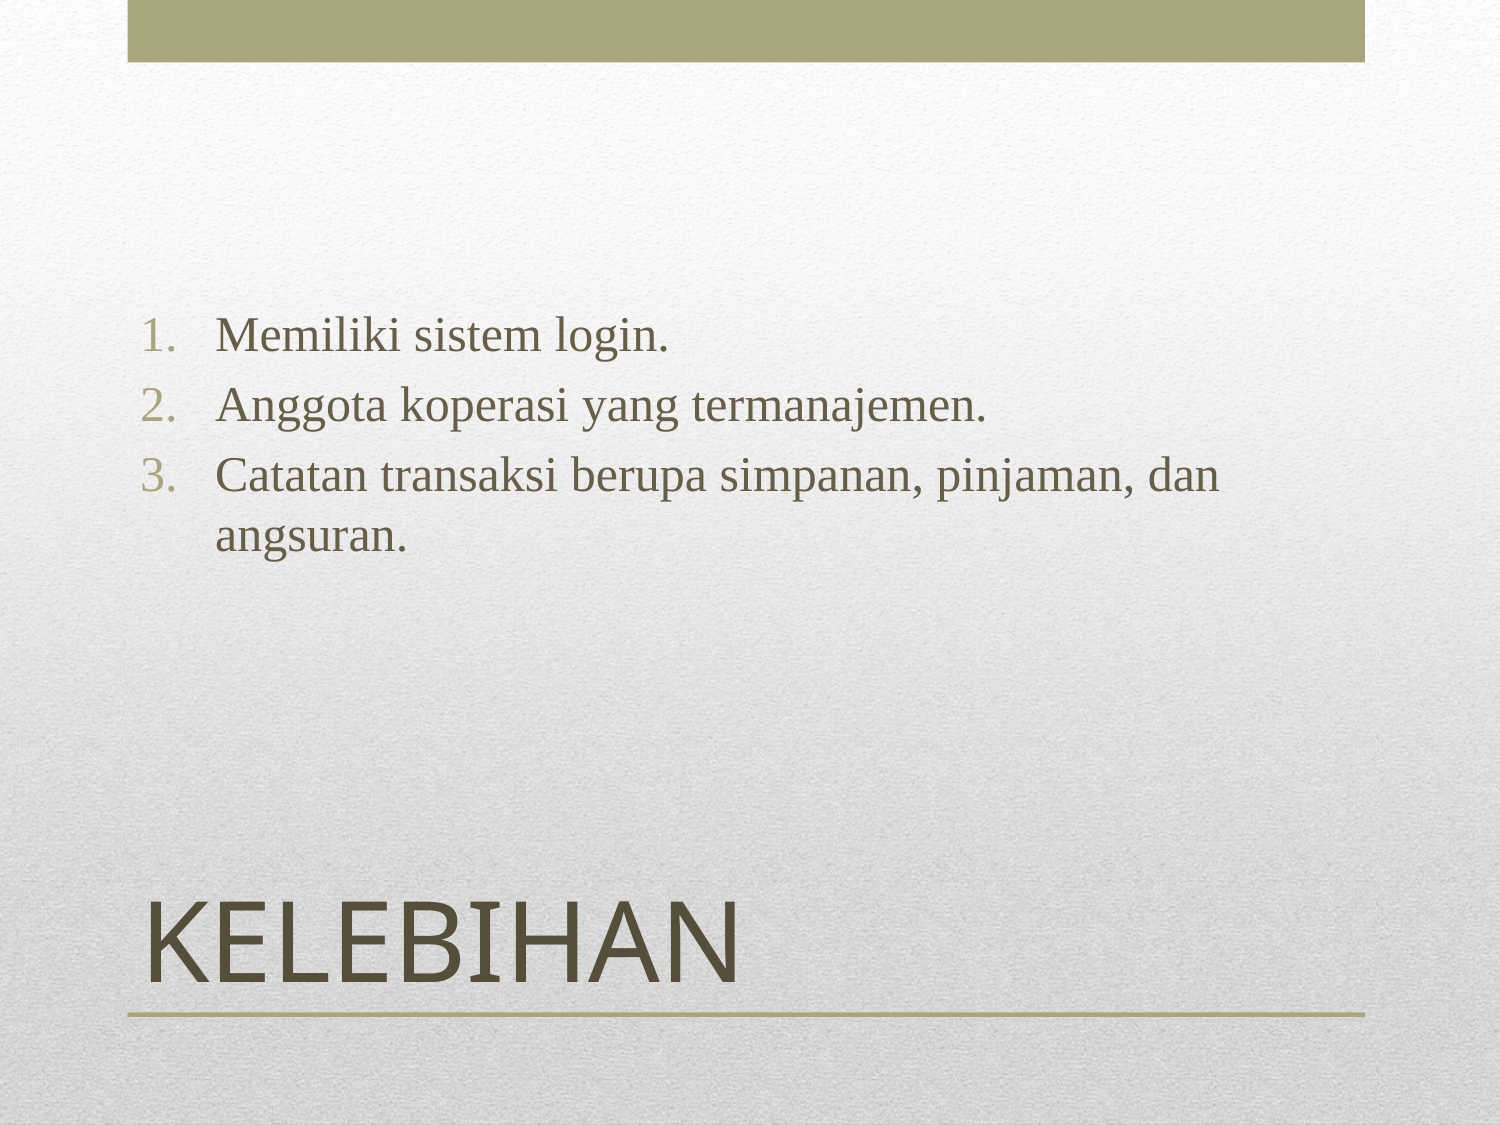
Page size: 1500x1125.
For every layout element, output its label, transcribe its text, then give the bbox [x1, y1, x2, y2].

title KELEBIHAN [125, 750, 1238, 1013]
list Memiliki sistem login. Anggota koperasi yang termanajemen. Catatan transaksi berupa simpanan, pinjaman, dan angsuran. [125, 112, 1363, 750]
